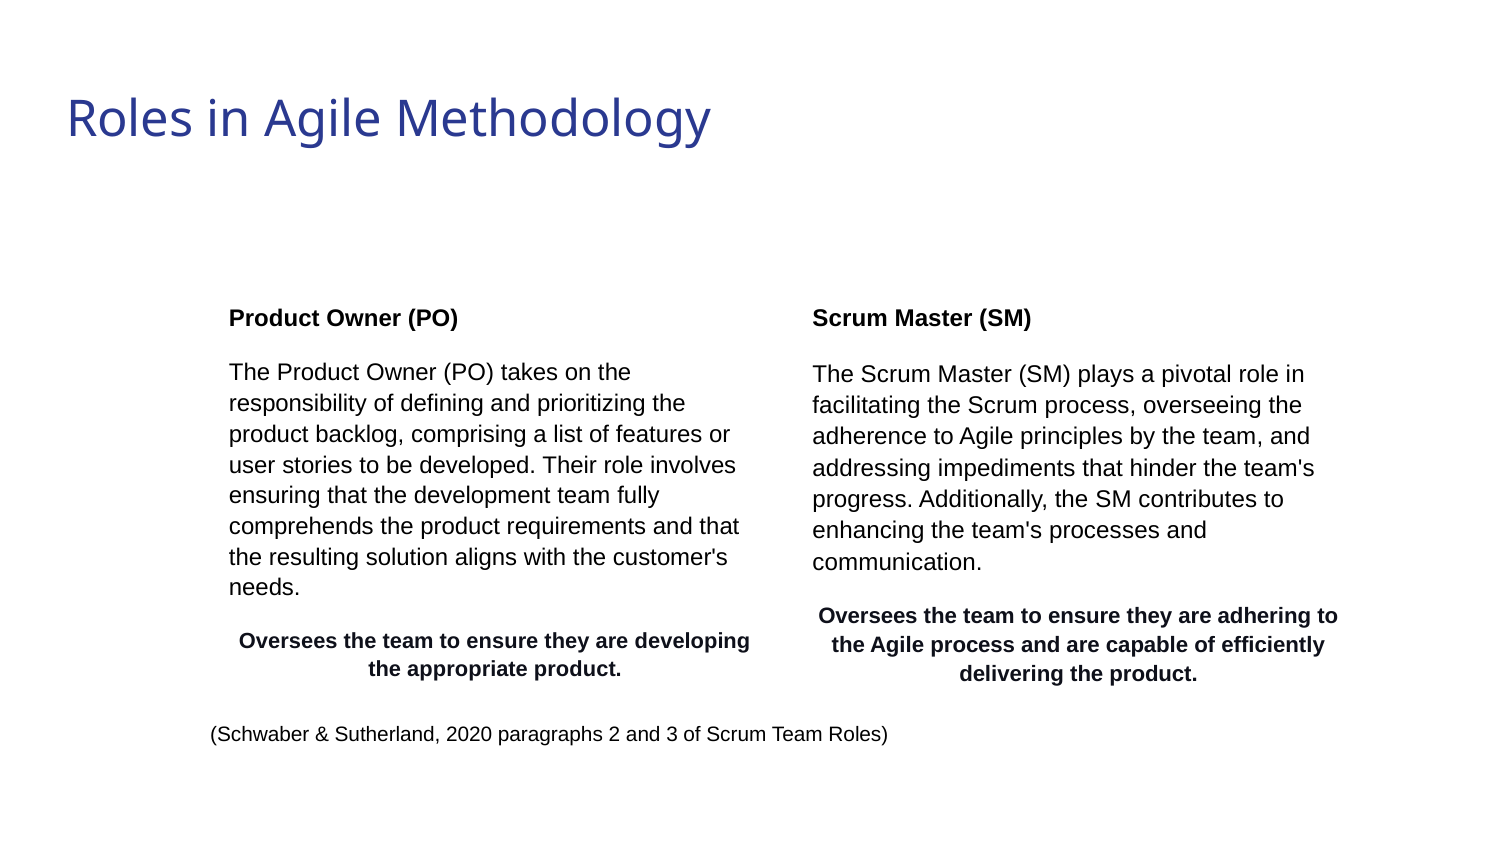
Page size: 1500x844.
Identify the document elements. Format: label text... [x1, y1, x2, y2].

list Scrum Master (SM) The Scrum Master (SM) plays a pivotal role in facilitating the Scrum process, overseeing the adherence to Agile principles by the team, and addressing impediments that hinder the team's progress. Additionally, the SM contributes to enhancing the team's processes and communication. Oversees the team to ensure they are adhering to the Agile process and are capable of efficiently delivering the product. [797, 285, 1361, 702]
list Product Owner (PO) The Product Owner (PO) takes on the responsibility of defining and prioritizing the product backlog, comprising a list of features or user stories to be developed. Their role involves ensuring that the development team fully comprehends the product requirements and that the resulting solution aligns with the customer's needs. Oversees the team to ensure they are developing the appropriate product. [213, 285, 777, 702]
text_box (Schwaber & Sutherland, 2020 paragraphs 2 and 3 of Scrum Team Roles) [139, 702, 1417, 795]
title Roles in Agile Methodology [51, 67, 1449, 167]
